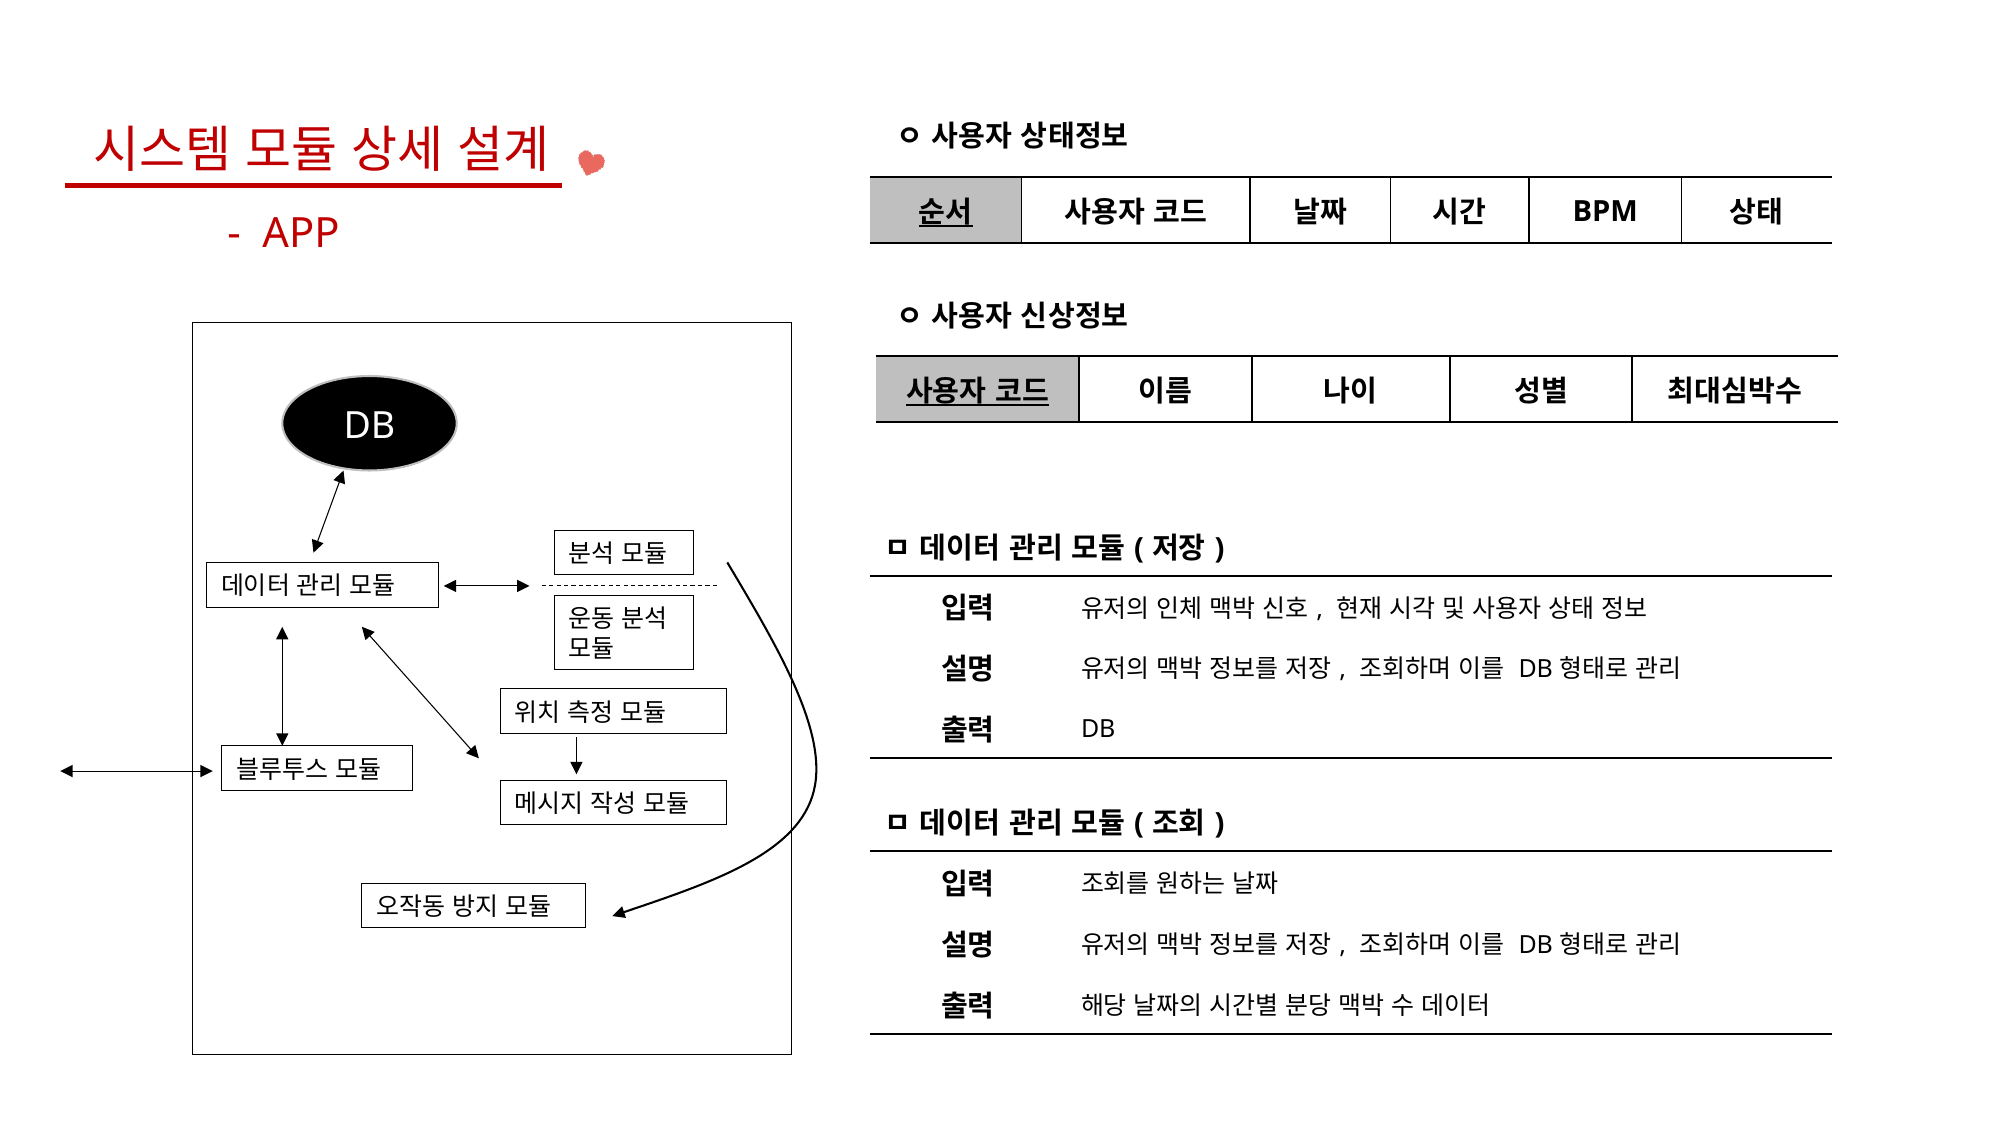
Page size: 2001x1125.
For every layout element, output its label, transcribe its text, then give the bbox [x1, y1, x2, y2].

table_header 순서 [870, 178, 1021, 242]
text_box ㅇ 사용자 상태정보 [881, 109, 1145, 160]
text_box 오작동 방지 모듈 [361, 883, 586, 928]
table_cell 설명 [870, 912, 1066, 973]
text_box 메시지 작성 모듈 [500, 780, 656, 825]
table_cell DB [1066, 698, 1832, 757]
table_header 시간 [1391, 178, 1528, 242]
table_header 성별 [1451, 357, 1631, 421]
text_box ㅇ 사용자 신상정보 [881, 289, 1145, 340]
text_box [192, 321, 792, 1056]
table_header 사용자 코드 [876, 357, 1078, 421]
table_header 사용자 코드 [1022, 178, 1249, 242]
table_cell 입력 [870, 577, 1066, 637]
table_cell 입력 [870, 852, 1066, 912]
table_header 날짜 [1251, 178, 1390, 242]
table_header 이름 [1080, 357, 1251, 421]
text_box 분석 모듈 [554, 530, 694, 575]
table_cell 해당 날짜의 시간별 분당 맥박 수 데이터 [1066, 973, 1832, 1033]
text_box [361, 626, 479, 759]
text_box 운동 분석 모듈 [554, 595, 694, 670]
table_header ㅁ 데이터 관리 모듈(저장) [870, 515, 1832, 575]
table_header 최대심박수 [1633, 357, 1838, 421]
table_cell 유저의 맥박 정보를 저장, 조회하며 이를 DB형태로 관리 [1066, 912, 1832, 973]
text_box 시스템 모듈 상세 설계 [78, 109, 565, 185]
table_header BPM [1530, 178, 1681, 242]
text_box DB [281, 374, 458, 472]
picture [574, 147, 606, 180]
text_box 데이터 관리 모듈 [206, 562, 439, 608]
table_header ㅁ 데이터 관리 모듈(조회) [870, 790, 1832, 850]
table_header 상태 [1682, 178, 1832, 242]
text_box 위치 측정 모듈 [500, 688, 686, 734]
table_cell 설명 [870, 637, 1066, 698]
table_cell 출력 [870, 973, 1066, 1033]
text_box - APP [212, 198, 606, 264]
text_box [313, 470, 344, 553]
text_box [612, 561, 818, 918]
table_header 나이 [1253, 357, 1449, 421]
table_cell 출력 [870, 698, 1066, 757]
text_box 블루투스 모듈 [221, 745, 413, 791]
table_cell 유저의 인체 맥박 신호, 현재 시각 및 사용자 상태 정보 [1066, 577, 1832, 637]
table_cell 유저의 맥박 정보를 저장, 조회하며 이를 DB형태로 관리 [1066, 637, 1832, 698]
table_cell 조회를 원하는 날짜 [1066, 852, 1832, 912]
